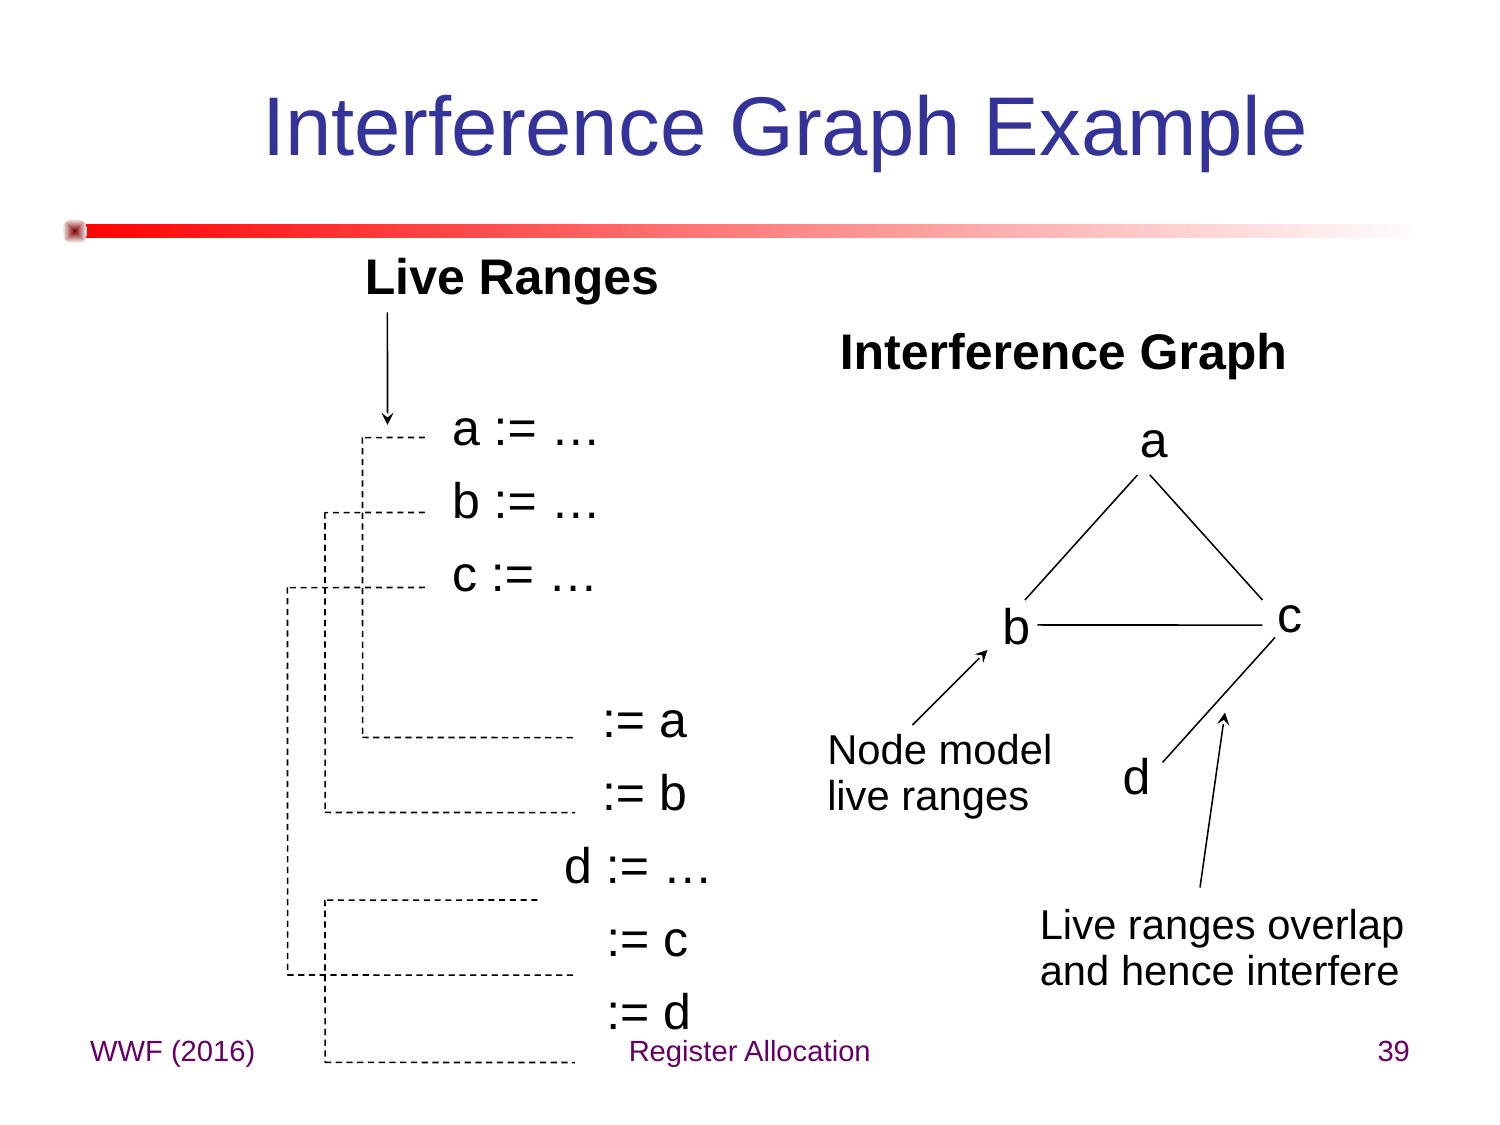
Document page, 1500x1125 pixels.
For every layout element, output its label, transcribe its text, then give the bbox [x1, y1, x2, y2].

text_box Interference Graph [825, 312, 1450, 388]
text_box Live Ranges [349, 237, 725, 313]
text_box [1217, 712, 1230, 726]
text_box [381, 412, 394, 425]
text_box c [1262, 574, 1338, 650]
text_box a := … b := … c := … := a := b d := … := c := d [437, 399, 750, 1125]
text_box a [1124, 399, 1213, 475]
text_box Live ranges overlap and hence interfere [1025, 912, 1438, 999]
text_box d [1107, 737, 1183, 813]
text_box [974, 649, 988, 664]
title Interference Graph Example [174, 82, 1396, 162]
footer Register Allocation [750, 1024, 988, 1103]
text_box Node model live ranges [812, 737, 1150, 823]
slide_number WWF (2016) [75, 1024, 425, 1103]
slide_number 39 [1074, 1024, 1425, 1103]
text_box b [987, 587, 1063, 663]
